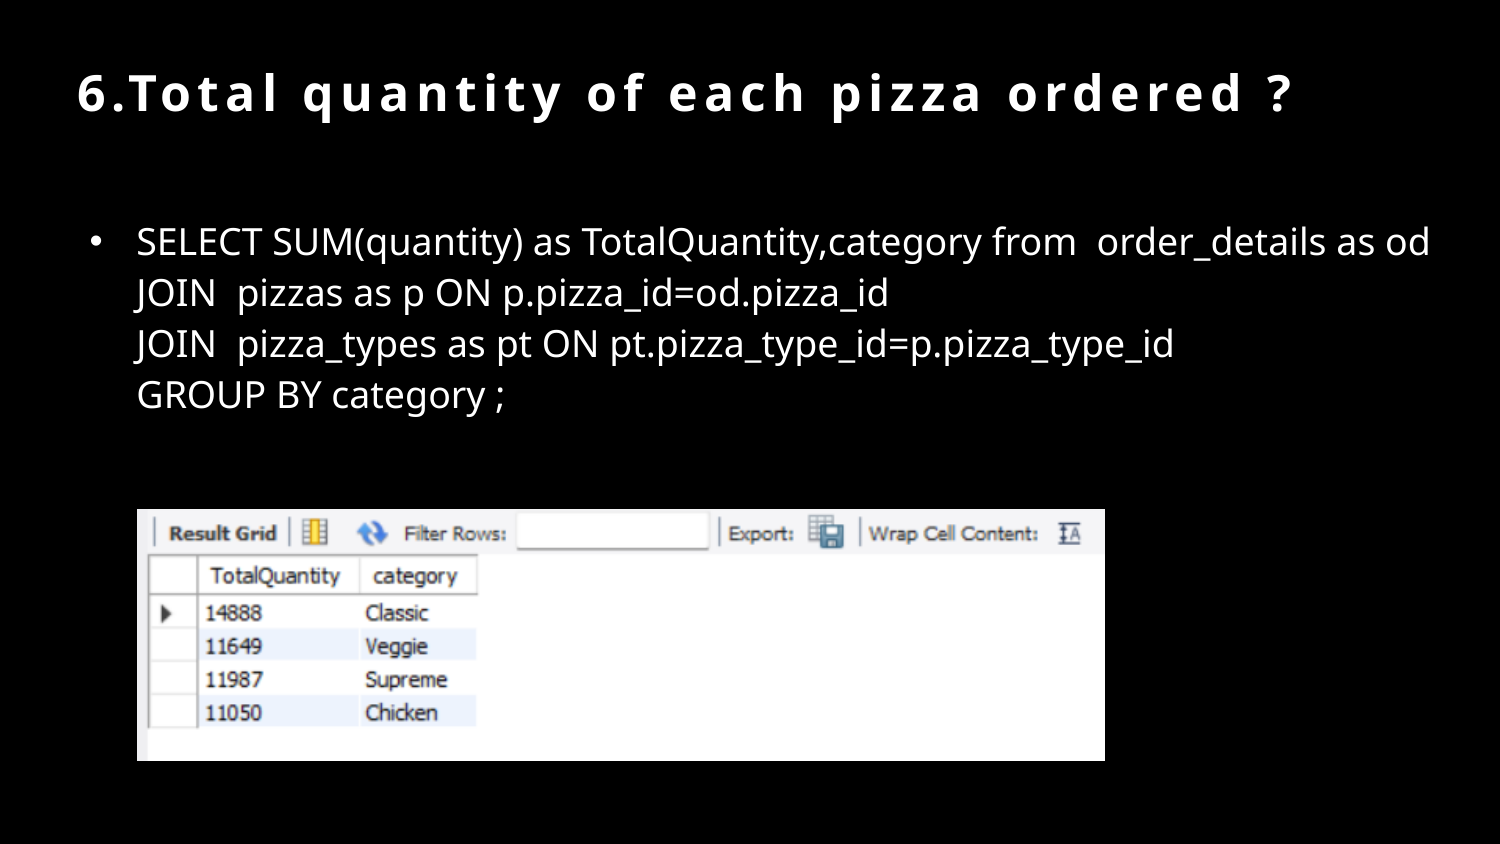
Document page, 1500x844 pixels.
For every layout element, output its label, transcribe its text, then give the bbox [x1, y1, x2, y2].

picture [137, 509, 1105, 761]
title SELECT SUM(quantity) as TotalQuantity,category from order_details as od JOIN pizzas as p ON p.pizza_id=od.pizza_id JOIN pizza_types as pt ON pt.pizza_type_id=p.pizza_type_id GROUP BY category ; [87, 209, 1463, 417]
text_box 6.Total quantity of each pizza ordered ? [75, 59, 1313, 122]
